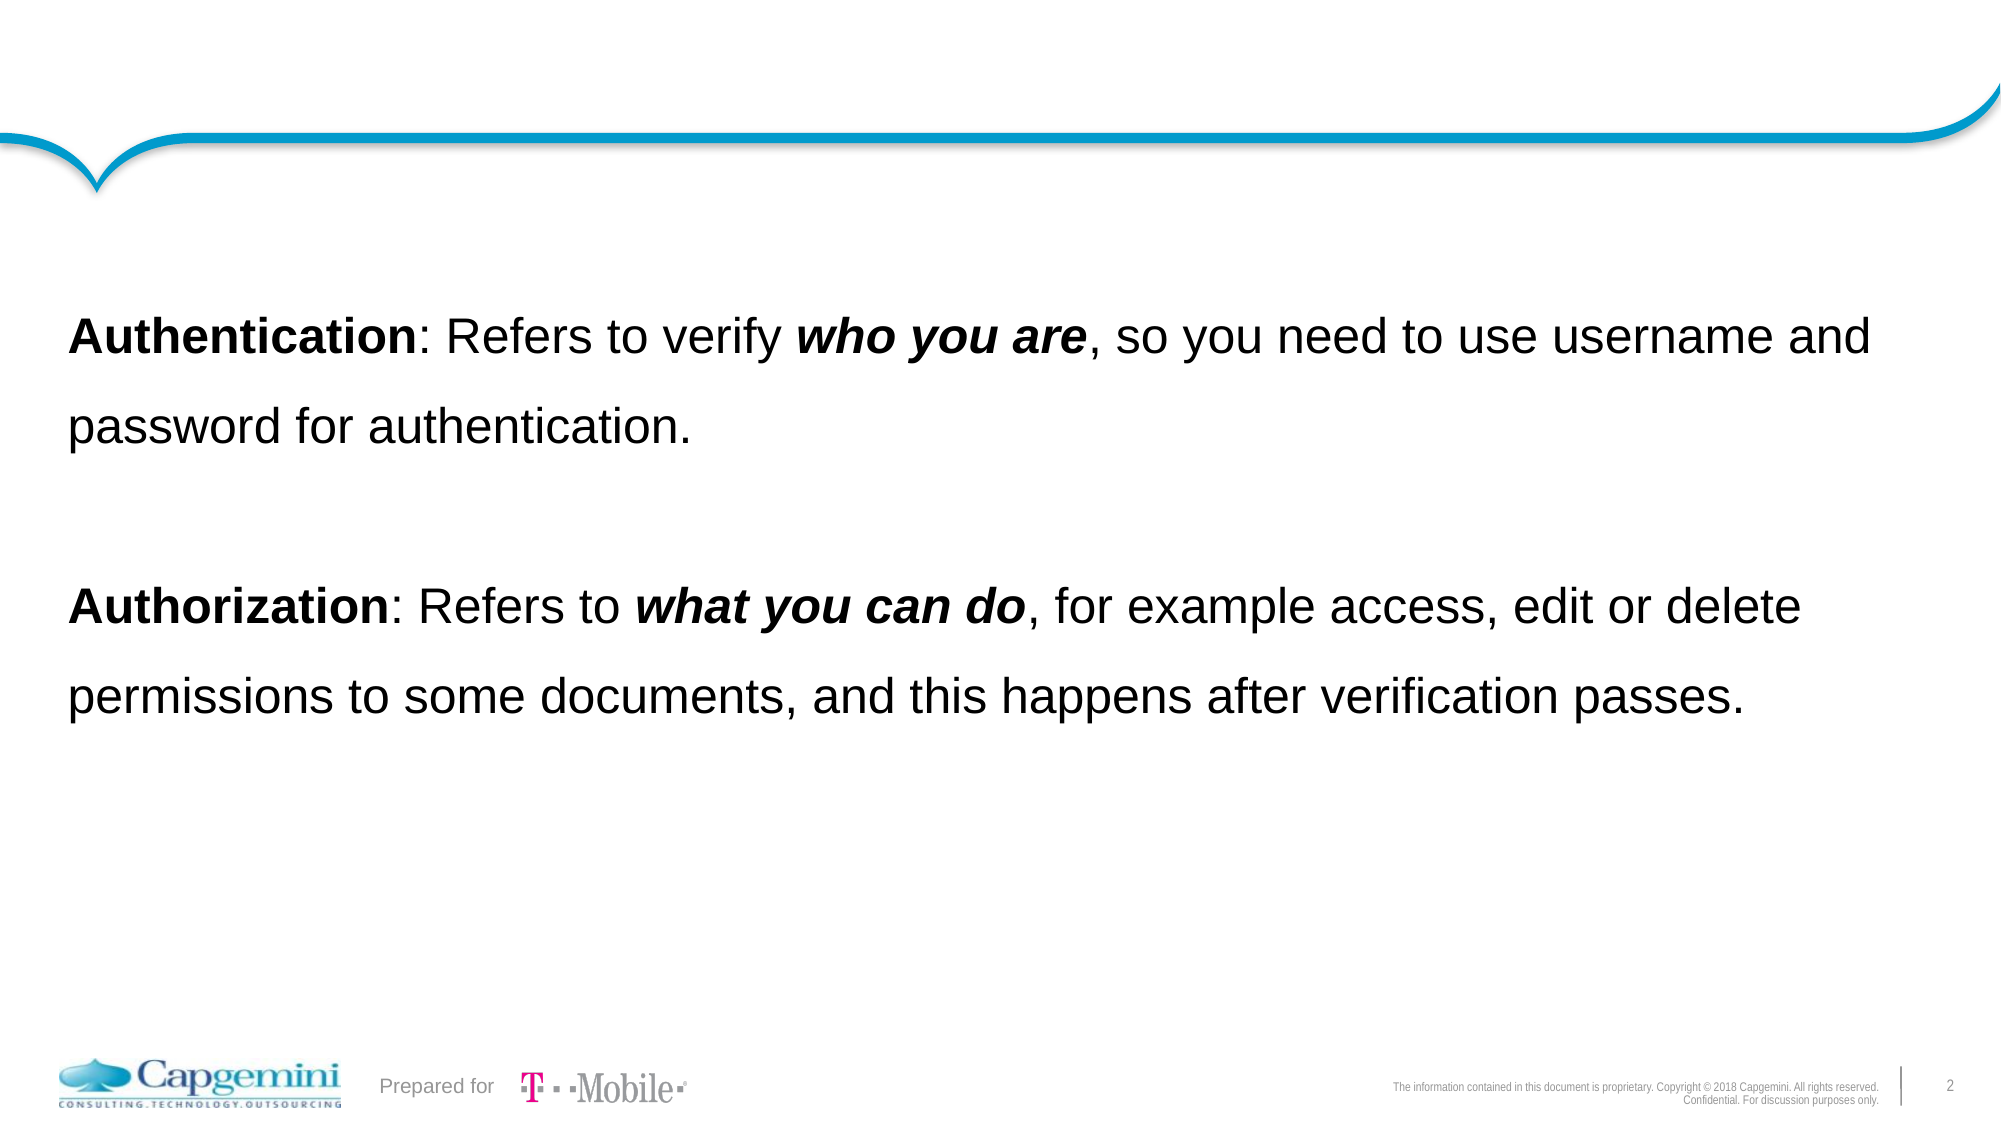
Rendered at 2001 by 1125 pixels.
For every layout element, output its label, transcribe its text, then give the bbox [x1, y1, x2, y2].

text_box Authentication: Refers to verify who you are, so you need to use username and password for authentication. Authorization: Refers to what you can do, for example access, edit or delete permissions to some documents, and this happens after verification passes. [53, 265, 1980, 821]
picture [59, 1058, 341, 1108]
